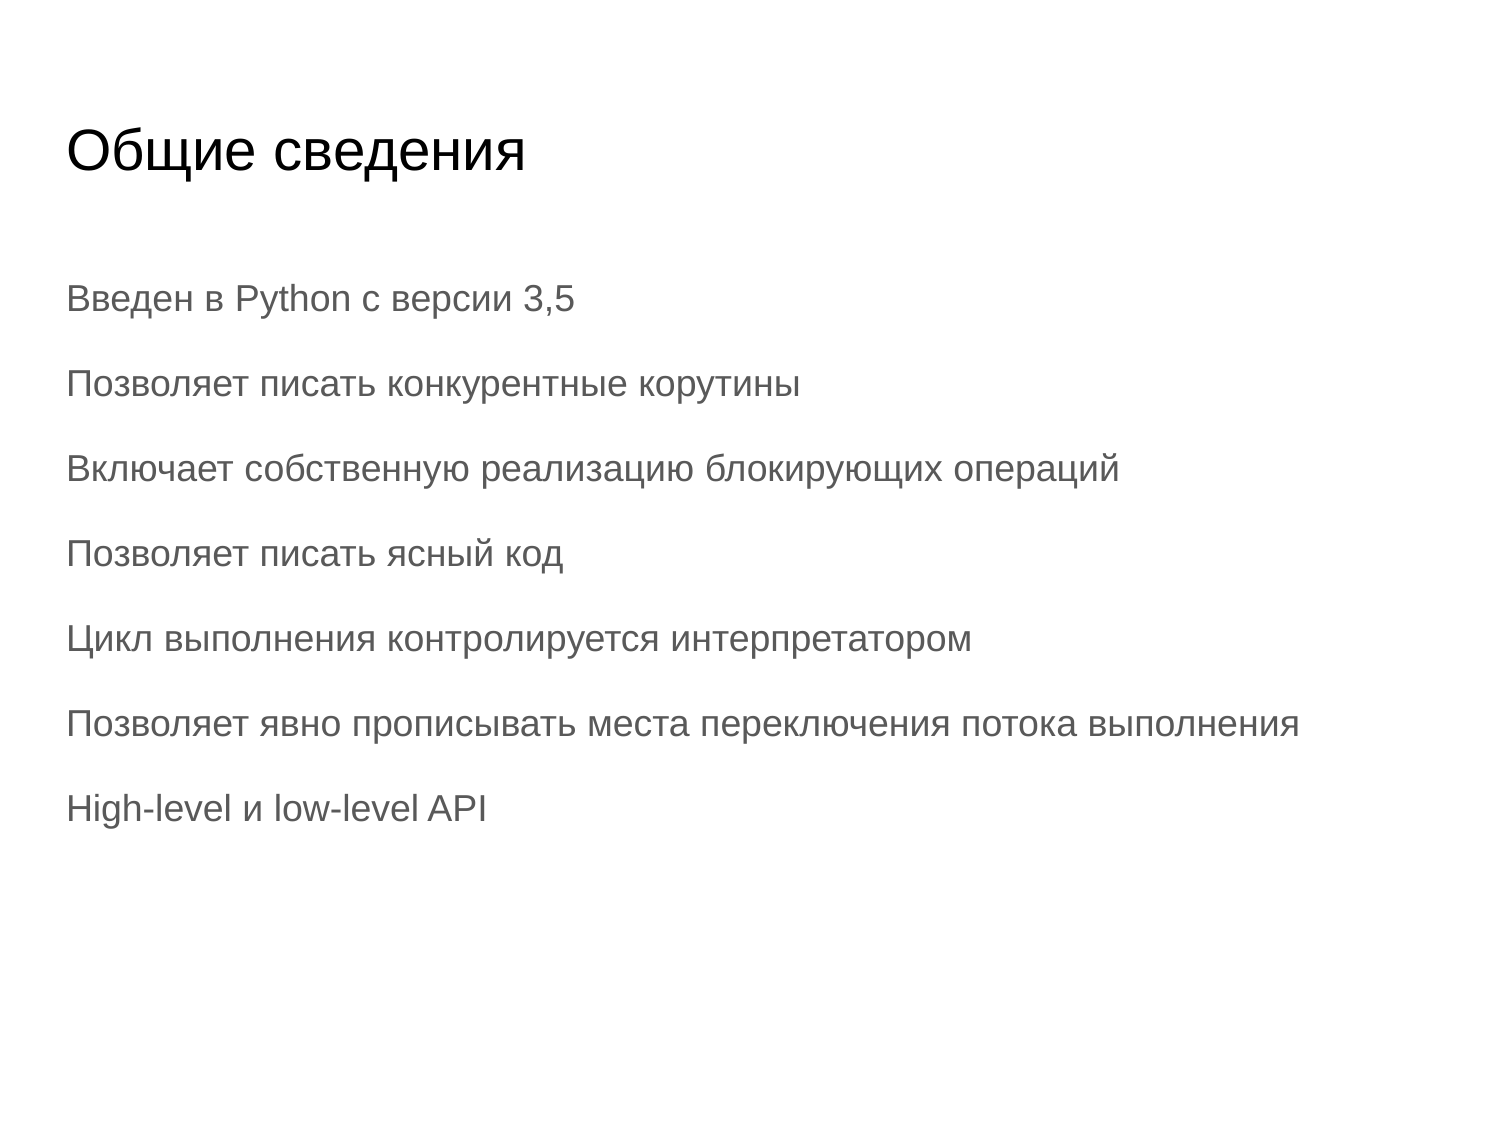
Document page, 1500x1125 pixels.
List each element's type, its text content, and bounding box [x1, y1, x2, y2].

list Введен в Python с версии 3,5 Позволяет писать конкурентные корутины Включает собственную реализацию блокирующих операций Позволяет писать ясный код Цикл выполнения контролируется интерпретатором Позволяет явно прописывать места переключения потока выполнения High-level и low-level API [51, 252, 1449, 1000]
title Общие сведения [51, 97, 1449, 223]
